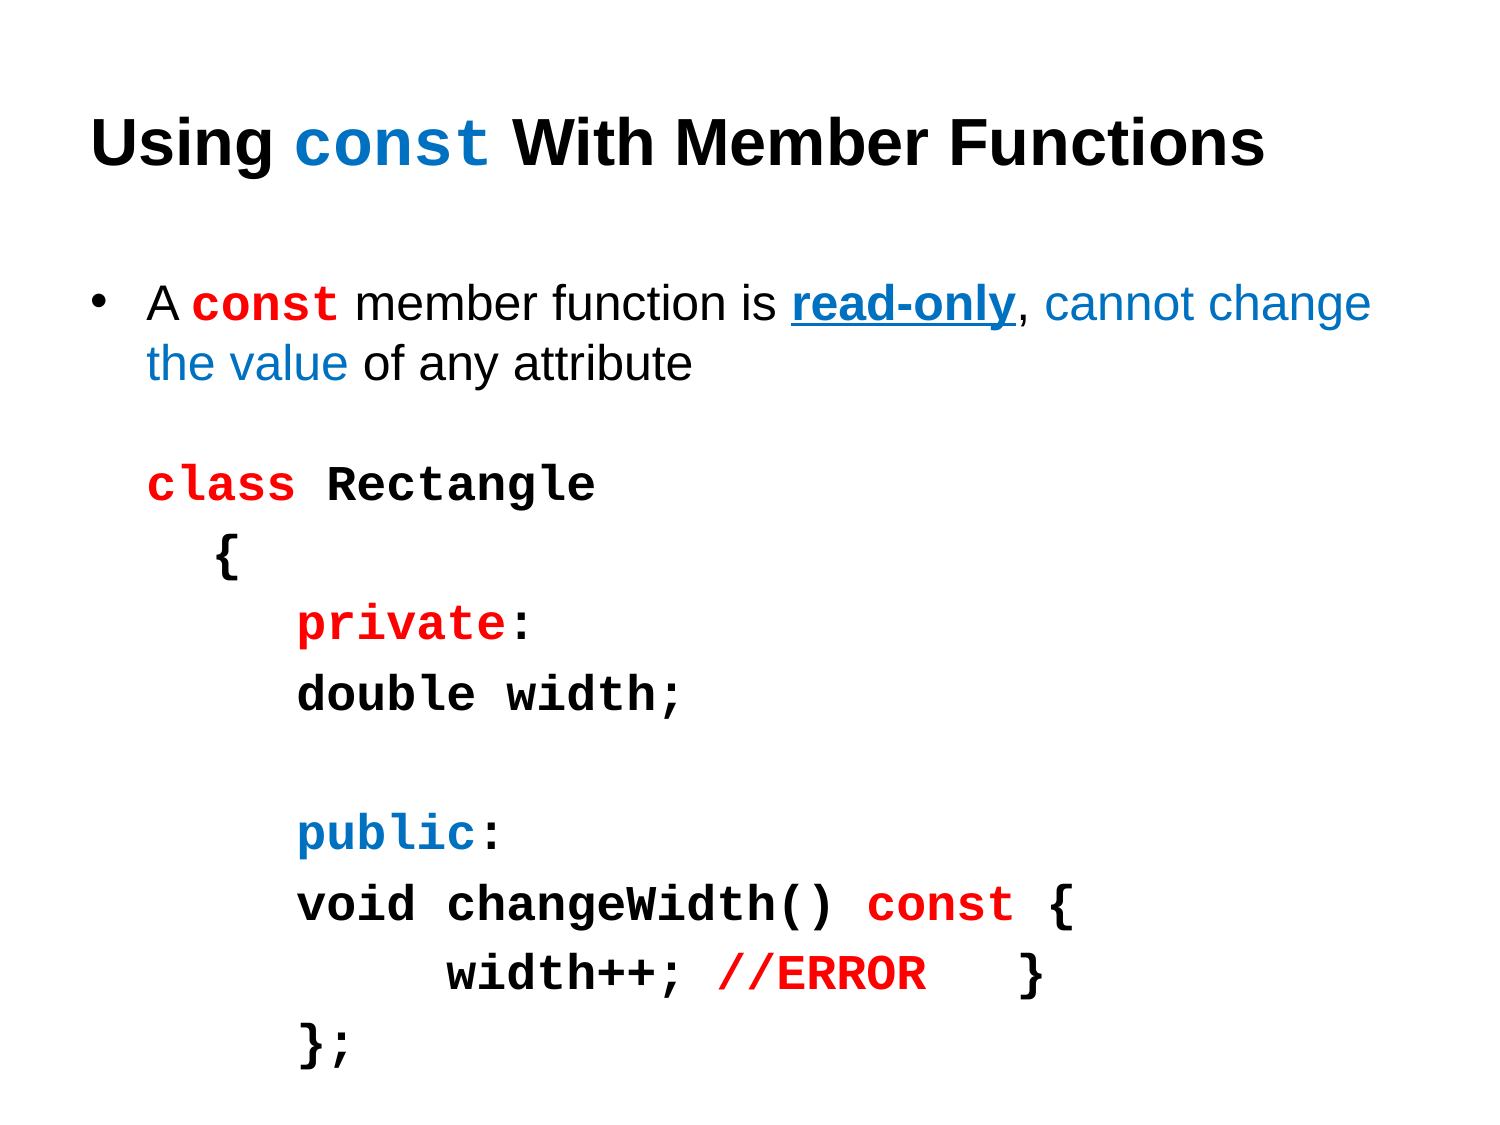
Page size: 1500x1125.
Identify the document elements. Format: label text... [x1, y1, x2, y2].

list A const member function is read-only, cannot change the value of any attribute class Rectangle { private: double width; public: void changeWidth() const { width++; //ERROR } }; [75, 262, 1425, 1005]
title Using const With Member Functions [75, 45, 1425, 233]
